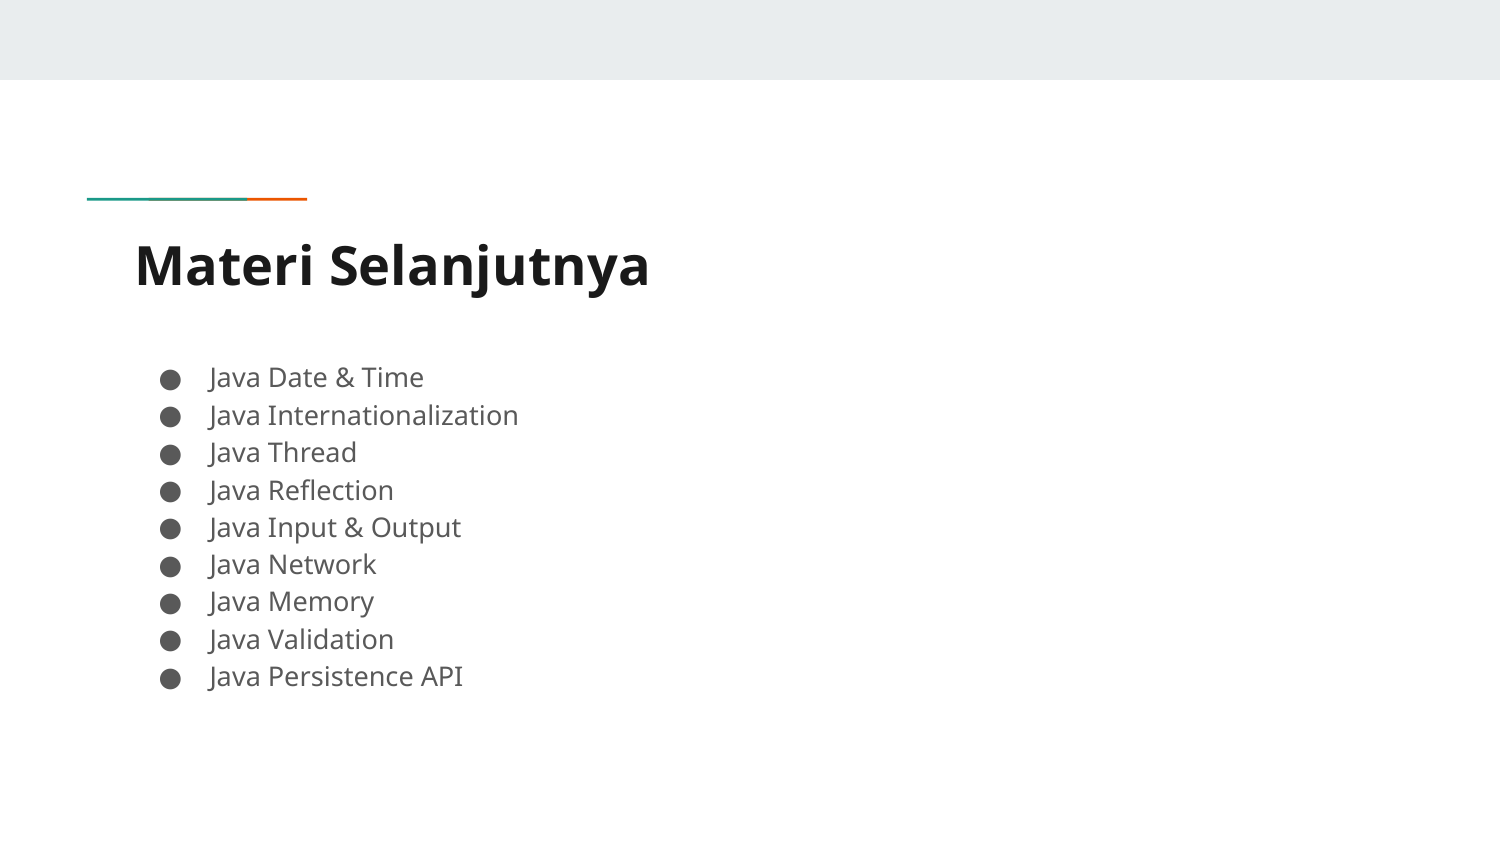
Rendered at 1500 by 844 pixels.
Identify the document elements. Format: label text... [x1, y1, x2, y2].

list Java Date & Time Java Internationalization Java Thread Java Reflection Java Input & Output Java Network Java Memory Java Validation Java Persistence API [119, 341, 1381, 712]
title Materi Selanjutnya [119, 216, 1381, 305]
